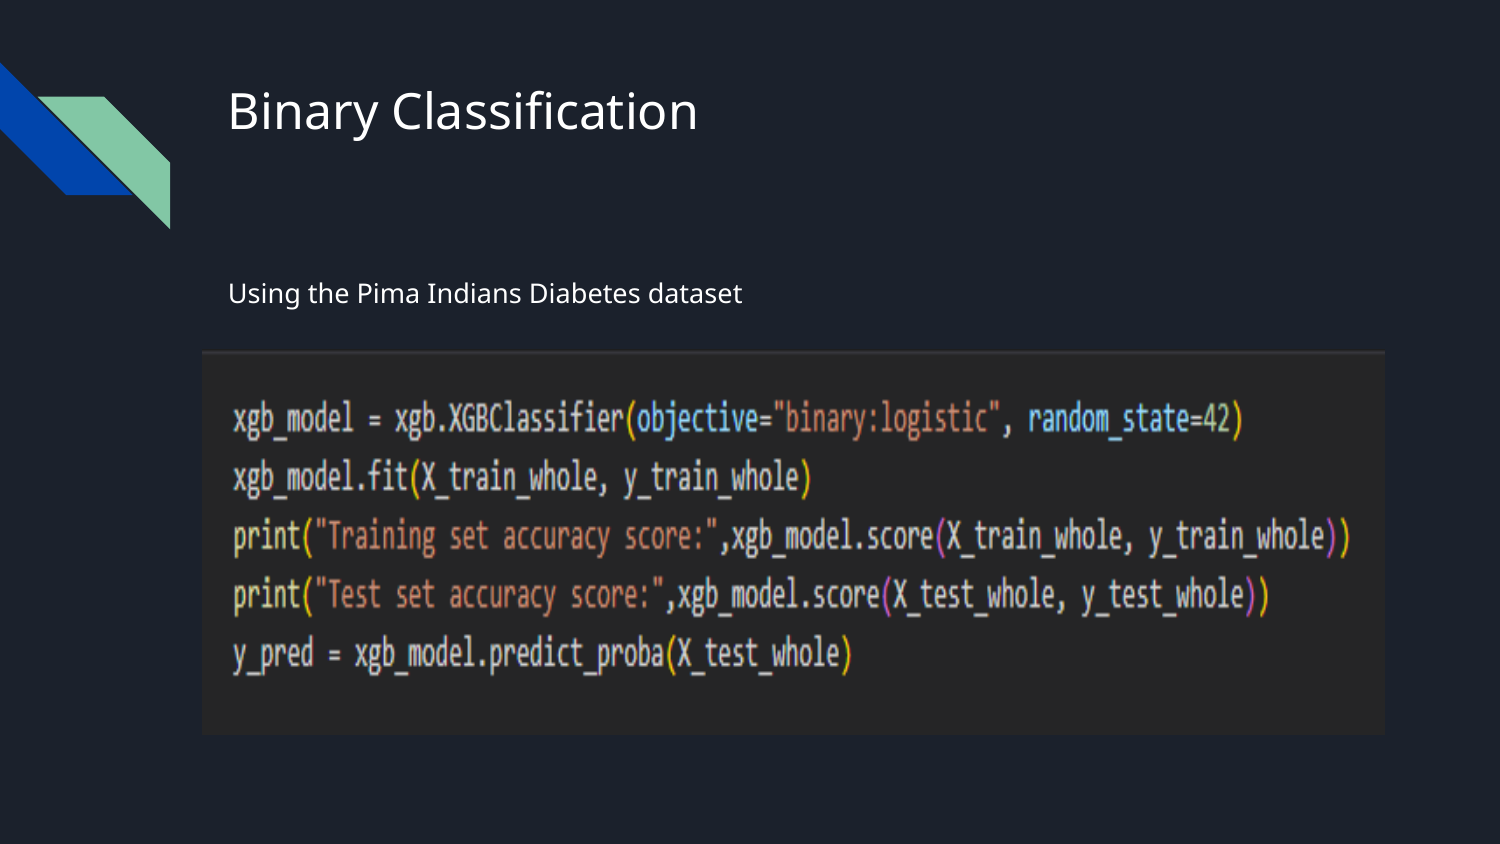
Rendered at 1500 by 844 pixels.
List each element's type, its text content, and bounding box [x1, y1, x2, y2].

picture [202, 349, 1385, 735]
list Using the Pima Indians Diabetes dataset [212, 257, 1368, 348]
title Binary Classification [212, 64, 1368, 215]
